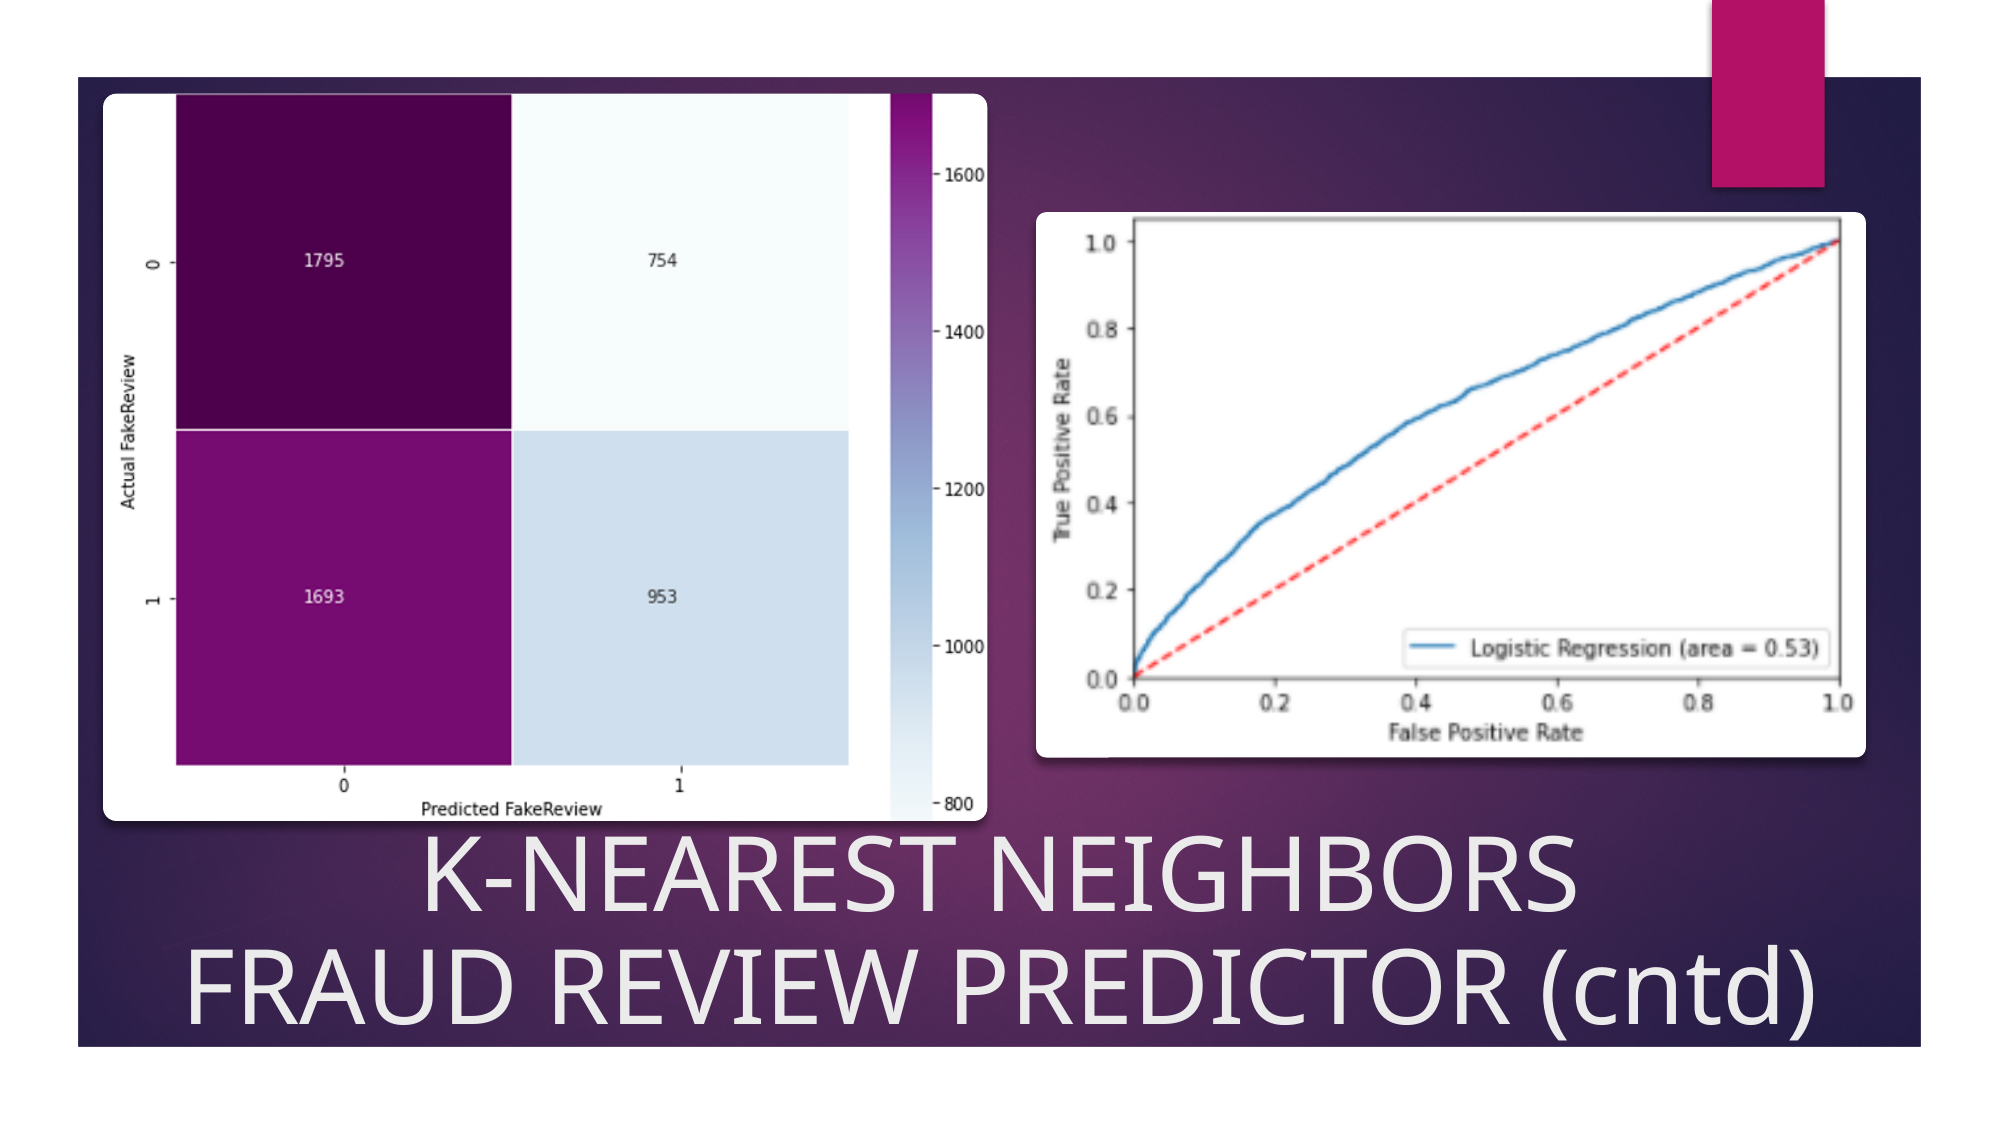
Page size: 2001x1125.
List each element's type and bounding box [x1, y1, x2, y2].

picture [102, 93, 988, 822]
picture [1035, 211, 1867, 758]
text_box [0, 0, 2000, 1125]
